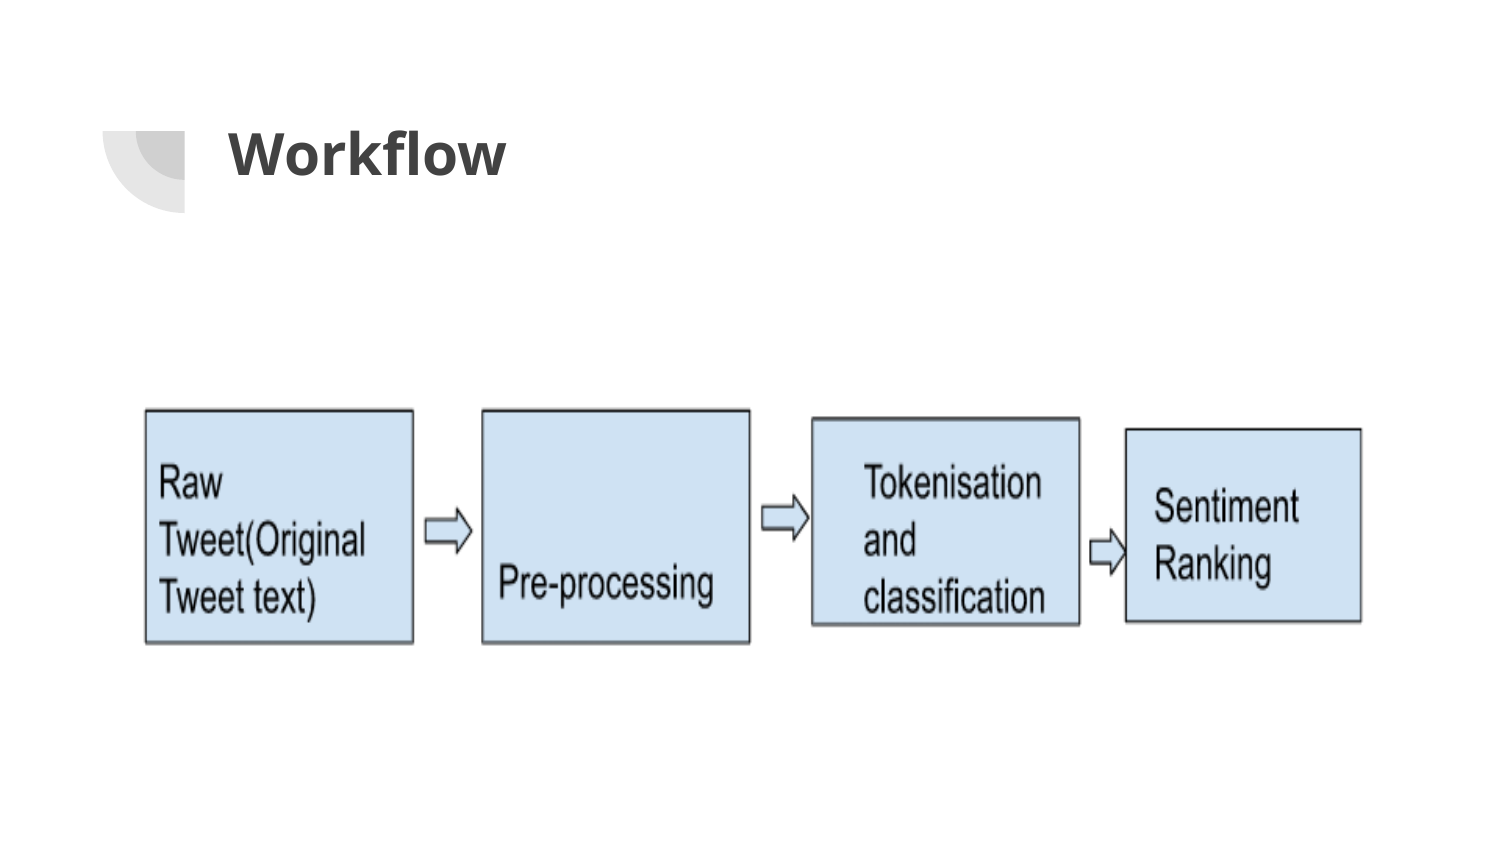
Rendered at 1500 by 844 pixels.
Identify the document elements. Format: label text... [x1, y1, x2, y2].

picture [108, 326, 1408, 744]
title Workflow [213, 98, 1368, 263]
